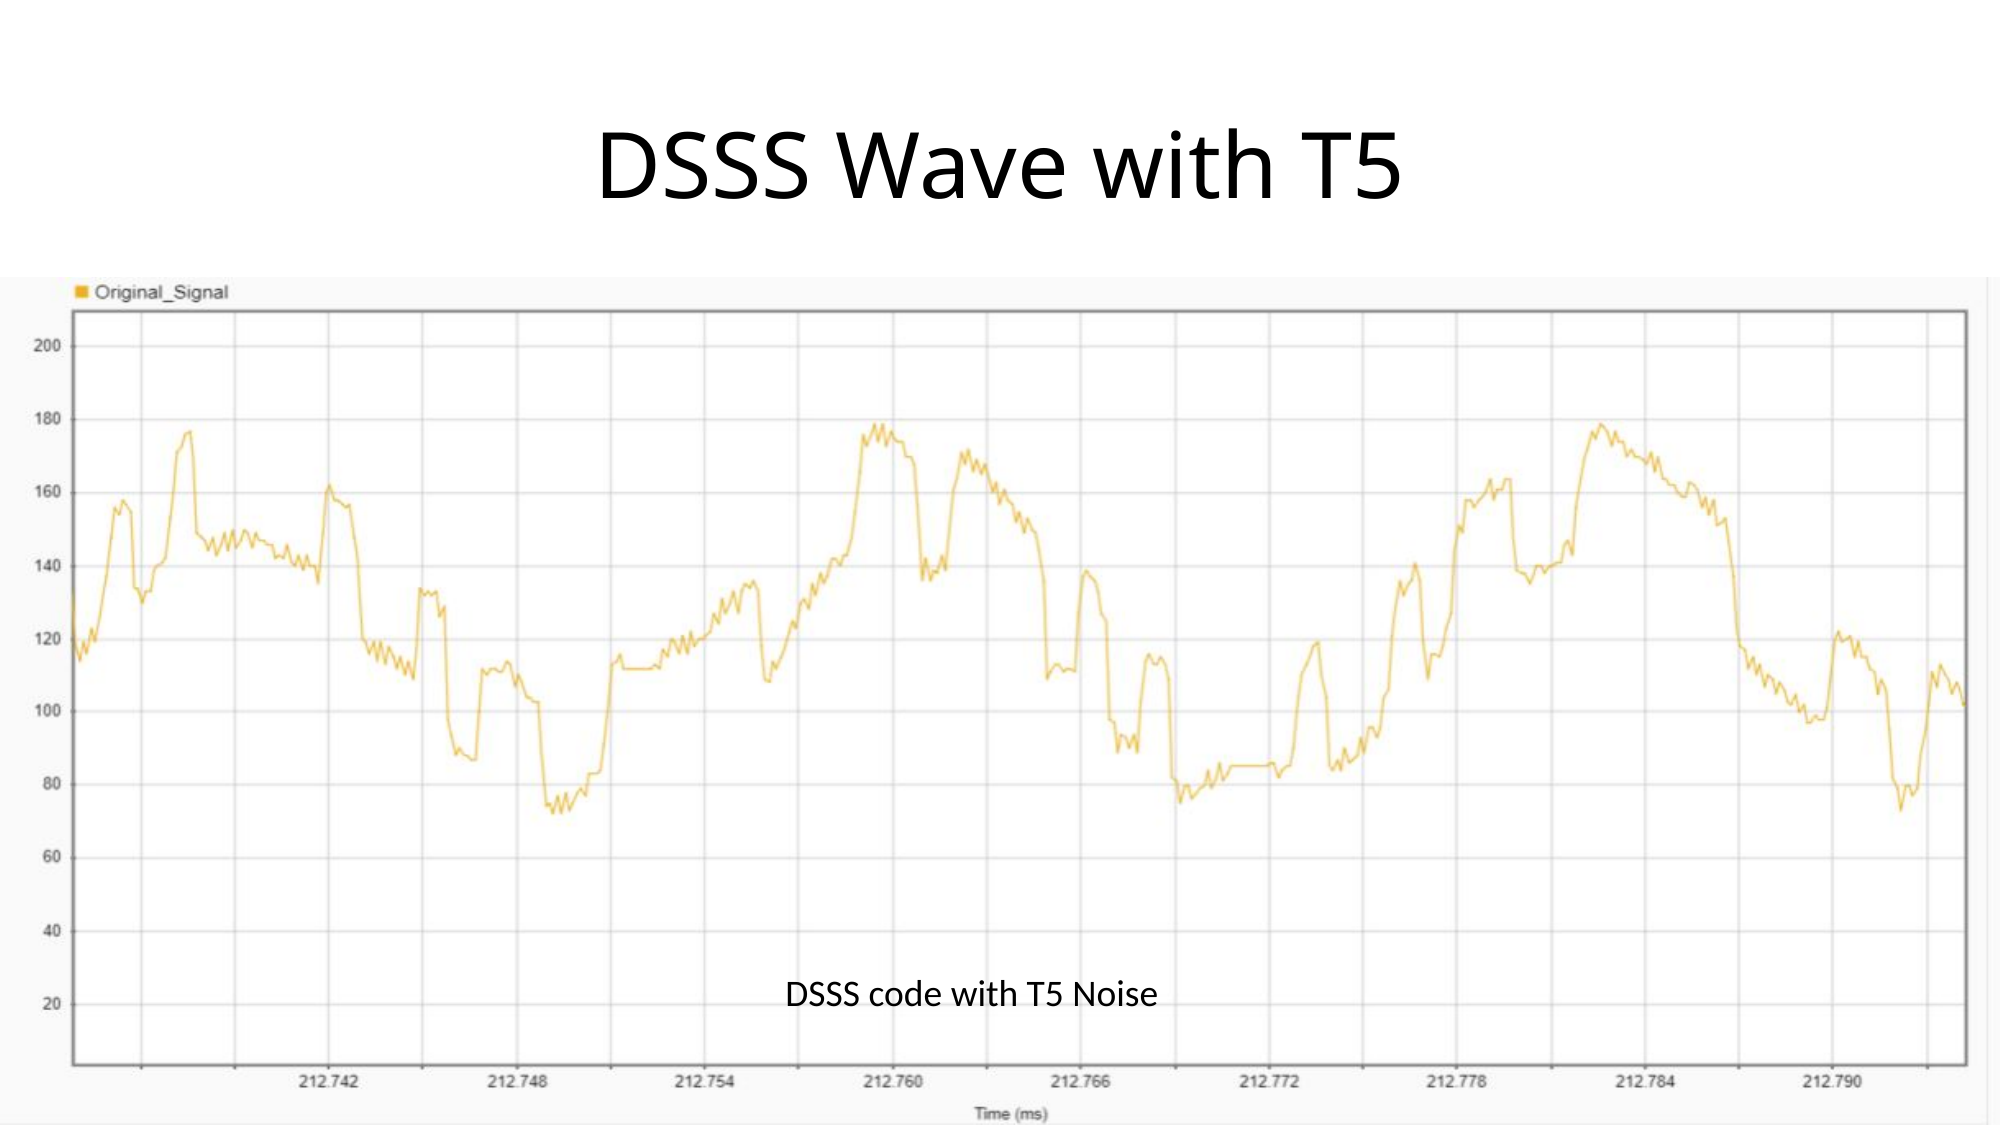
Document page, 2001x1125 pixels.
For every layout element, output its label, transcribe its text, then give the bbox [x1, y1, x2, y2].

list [0, 277, 2000, 1125]
title DSSS Wave with T5 [137, 59, 1863, 277]
